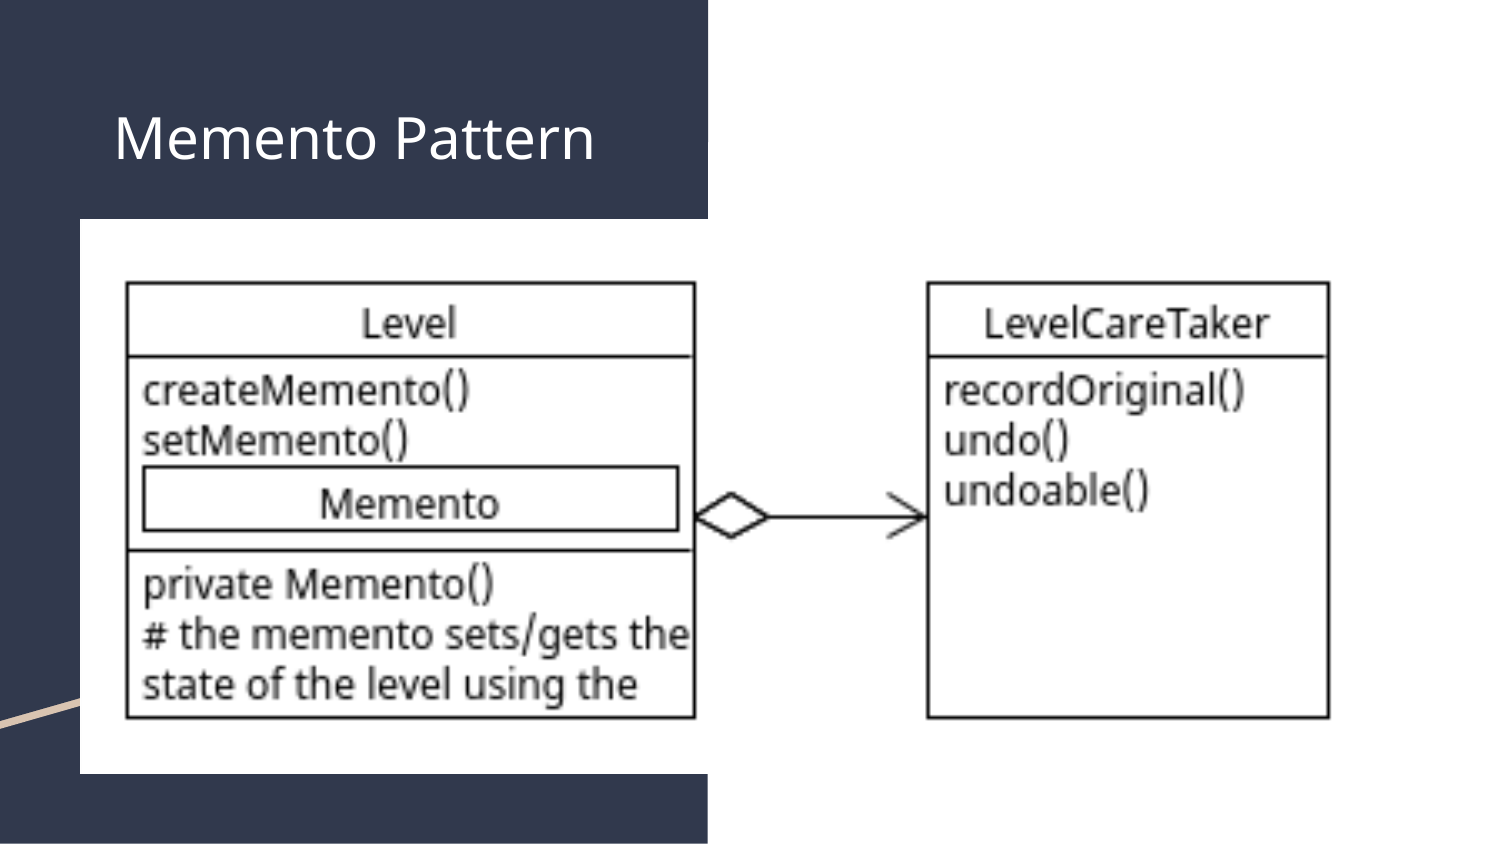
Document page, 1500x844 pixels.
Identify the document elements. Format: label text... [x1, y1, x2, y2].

picture [80, 219, 1389, 774]
title Memento Pattern [51, 82, 660, 494]
